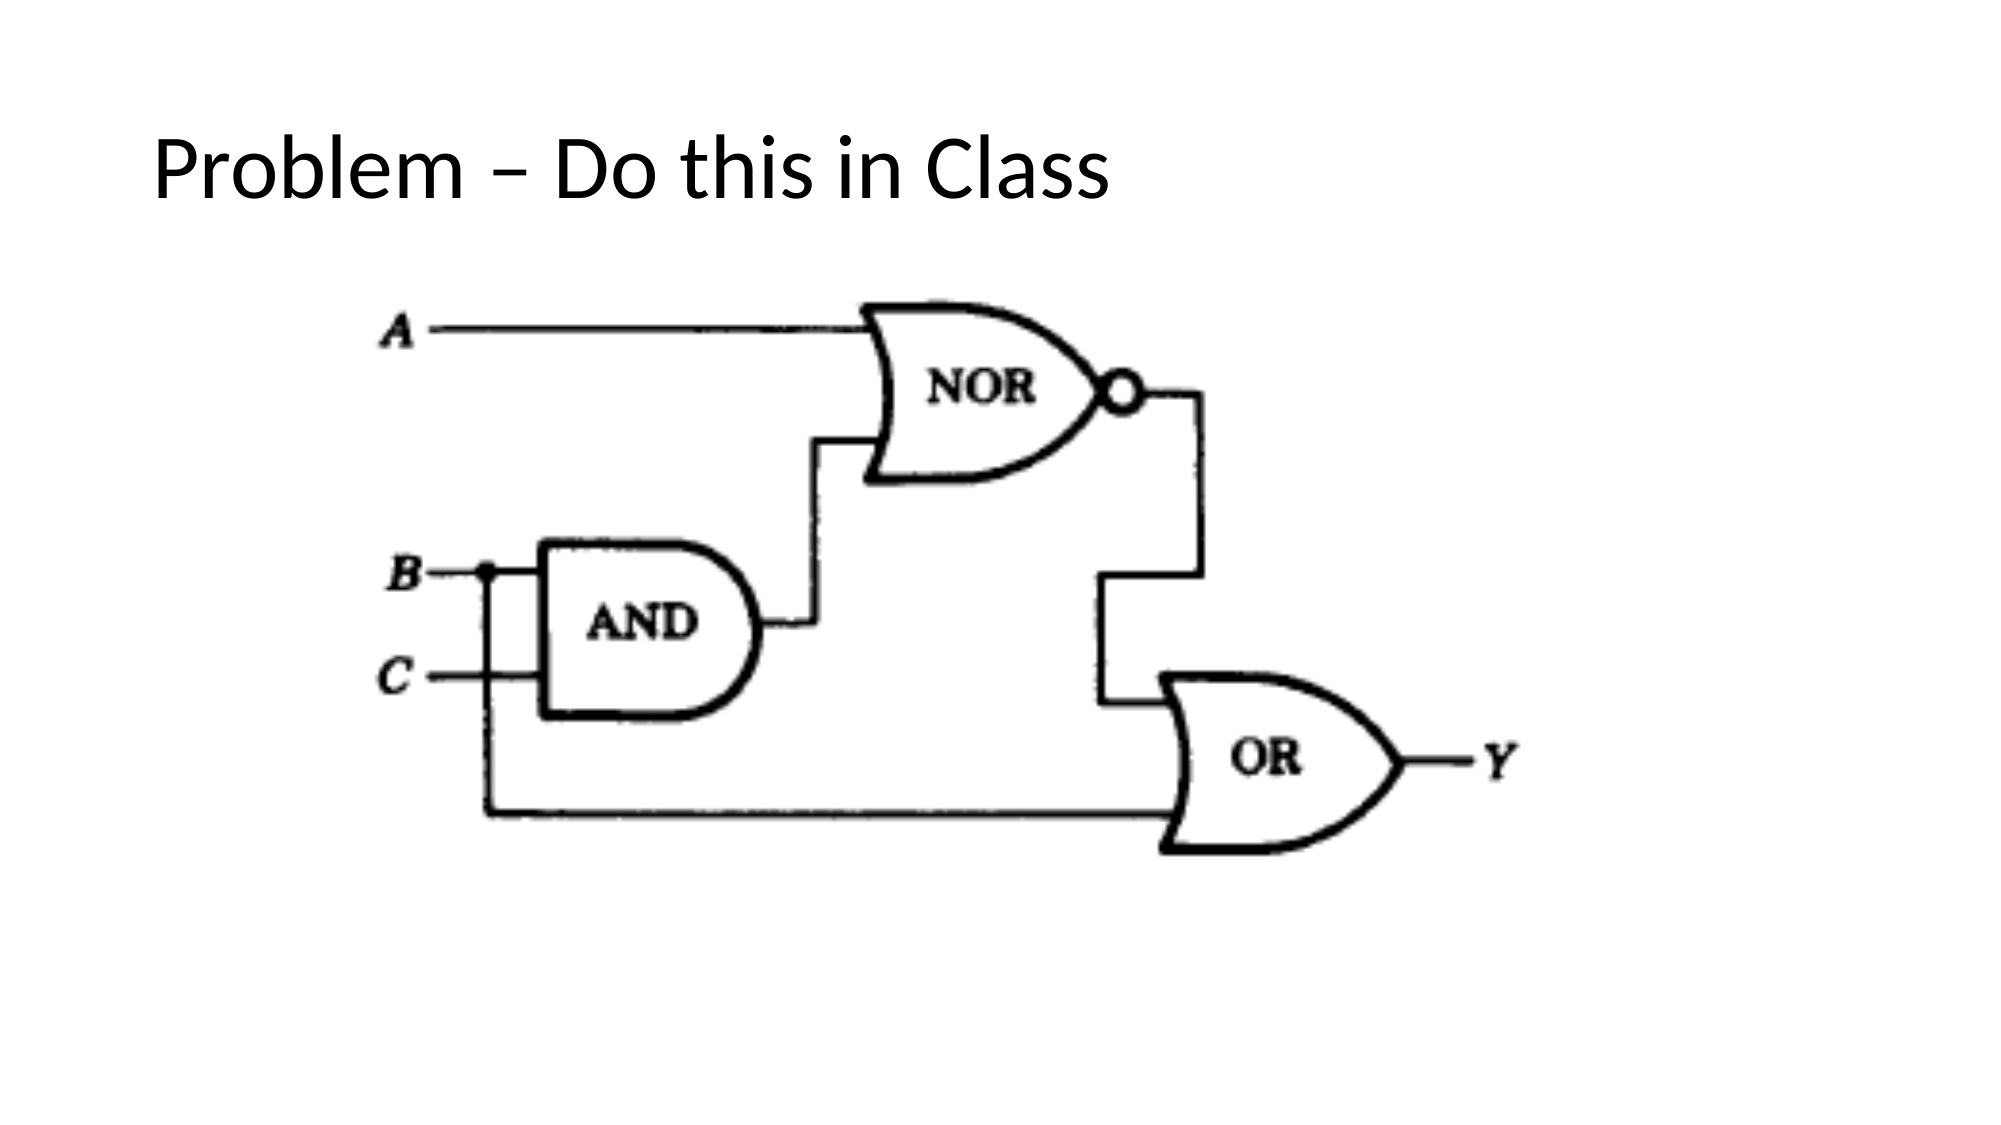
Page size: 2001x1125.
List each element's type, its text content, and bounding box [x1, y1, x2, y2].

title Problem – Do this in Class [137, 59, 1863, 278]
picture [327, 231, 1590, 922]
